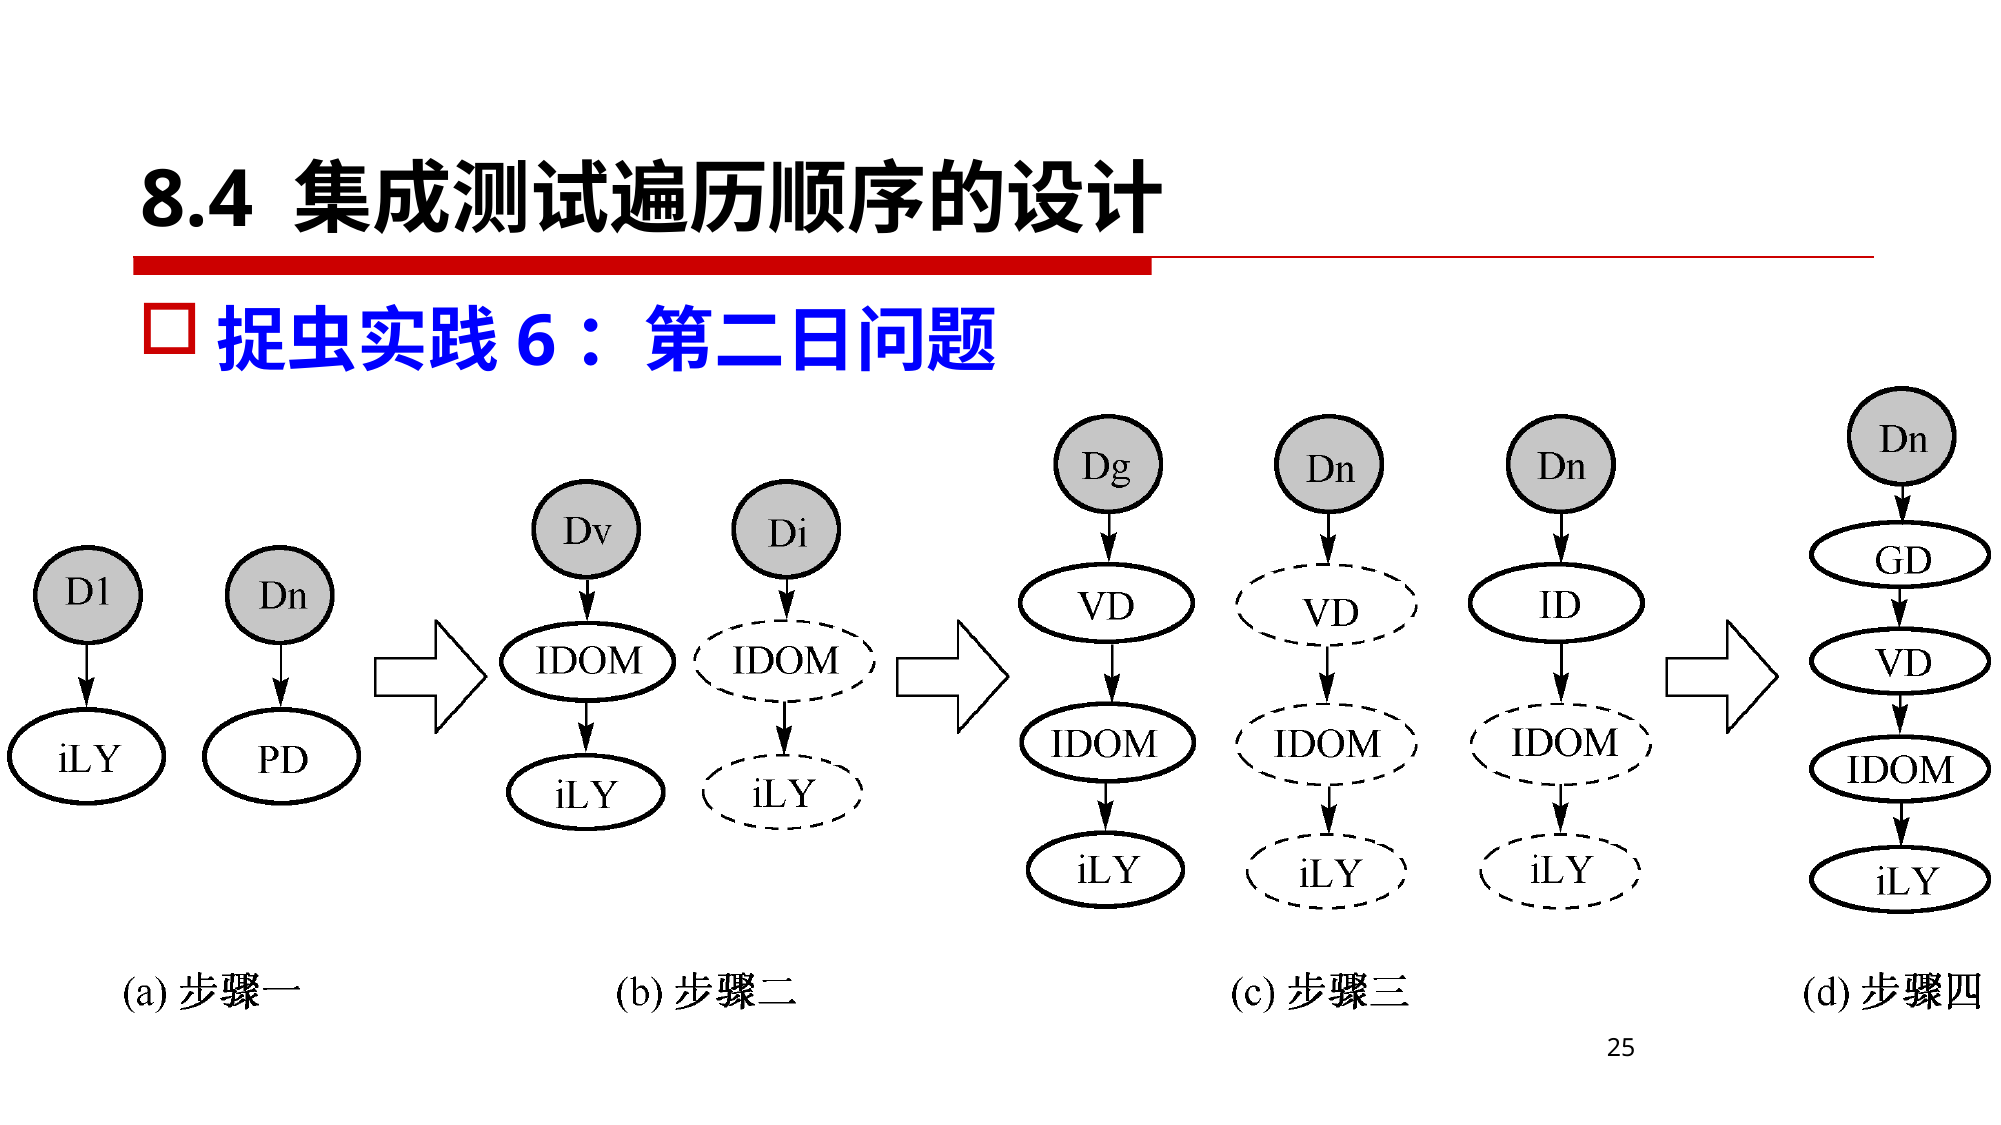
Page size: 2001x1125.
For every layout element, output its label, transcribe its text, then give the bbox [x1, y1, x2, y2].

list 捉虫实践6：第二日问题 [123, 287, 1875, 385]
title 8.4 集成测试遍历顺序的设计 [125, 50, 1876, 250]
picture [6, 386, 1991, 1013]
text_box [1325, 1024, 1651, 1103]
